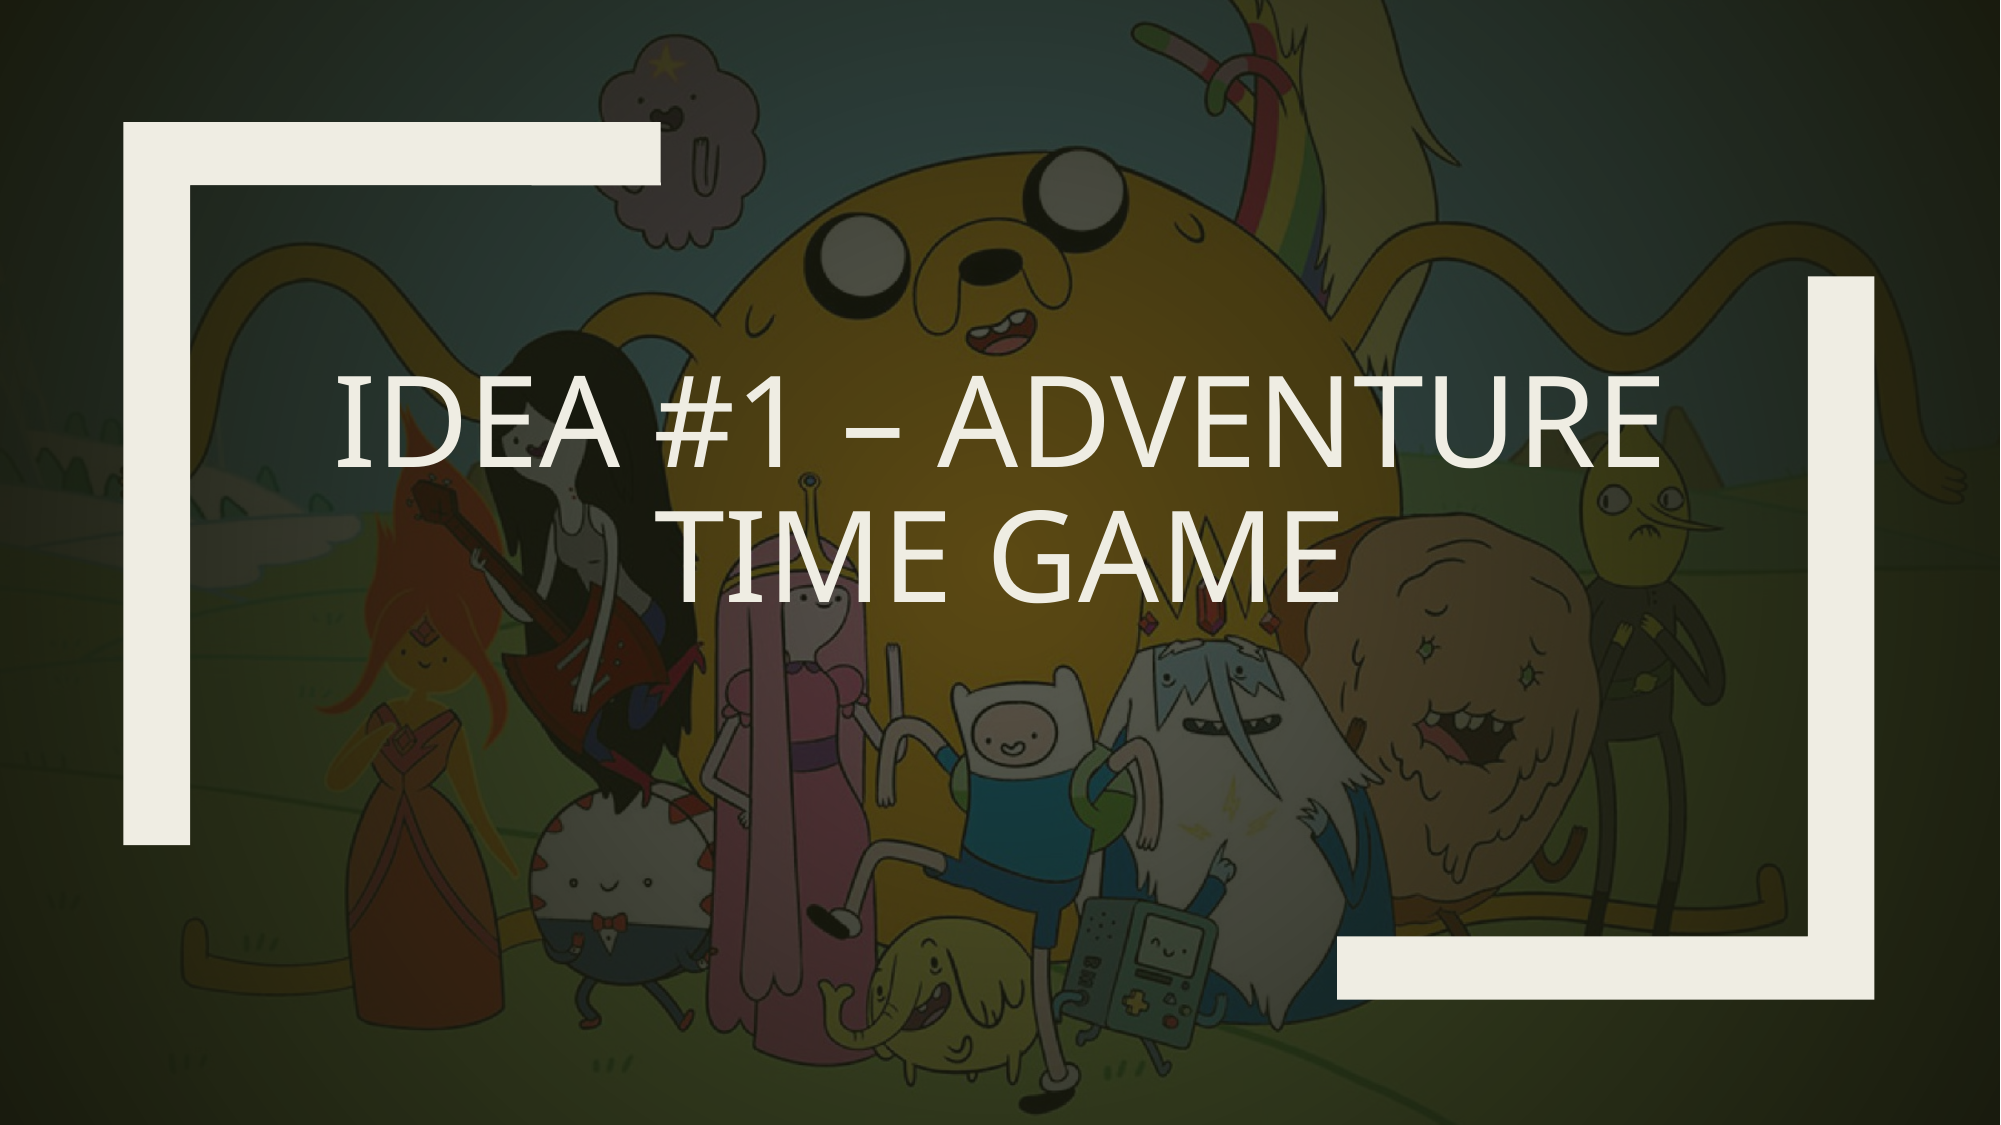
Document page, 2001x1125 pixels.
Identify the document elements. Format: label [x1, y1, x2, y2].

list [0, 0, 2000, 1125]
